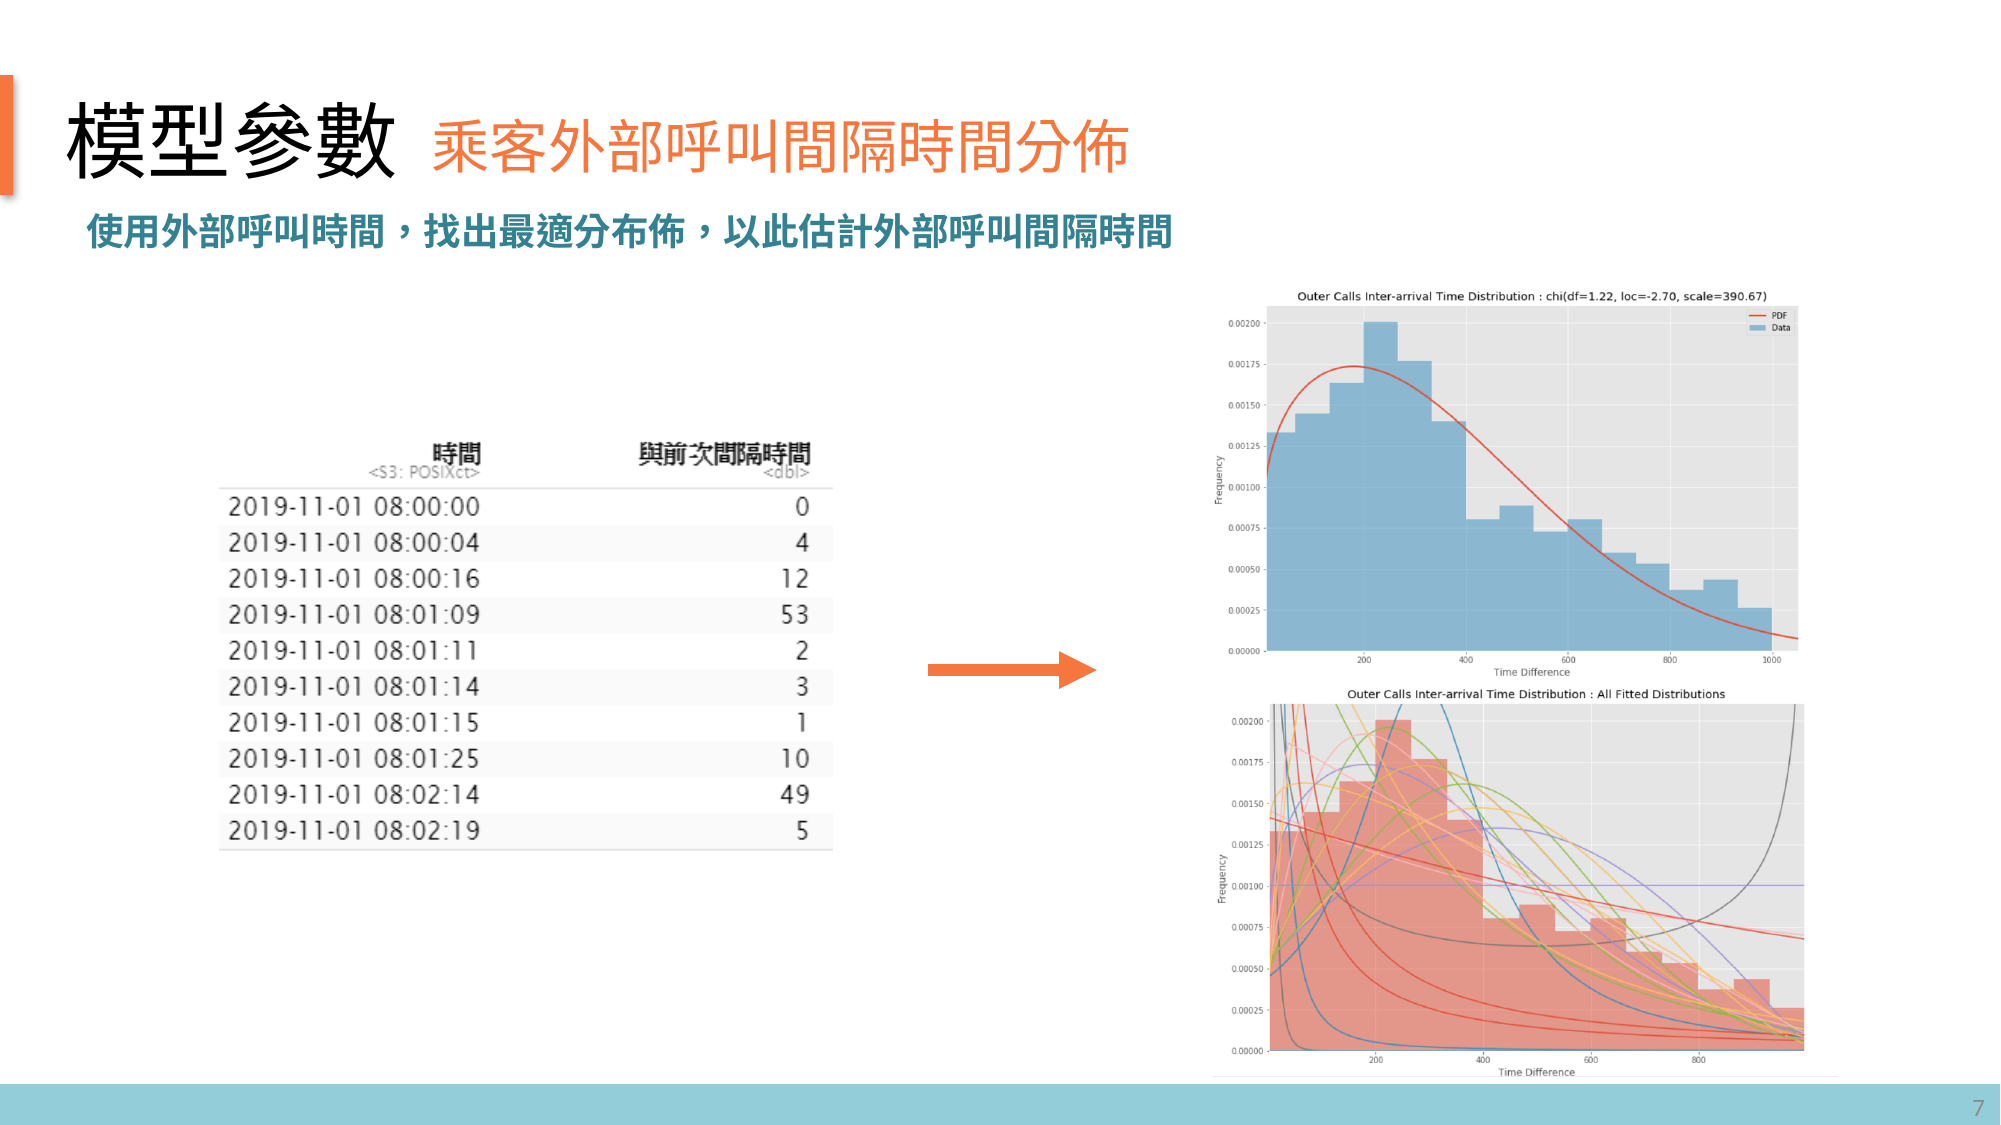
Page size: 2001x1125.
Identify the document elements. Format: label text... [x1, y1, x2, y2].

picture [219, 433, 833, 854]
slide_number 7 [1550, 1076, 2000, 1125]
picture [1206, 287, 1811, 681]
text_box 使用外部呼叫時間，找出最適分布佈，以此估計外部呼叫間隔時間 [71, 200, 1478, 261]
text_box 模型參數 [49, 81, 413, 197]
text_box [0, 74, 14, 196]
picture [1212, 683, 1838, 1077]
text_box 乘客外部呼叫間隔時間分佈 [417, 102, 1146, 188]
